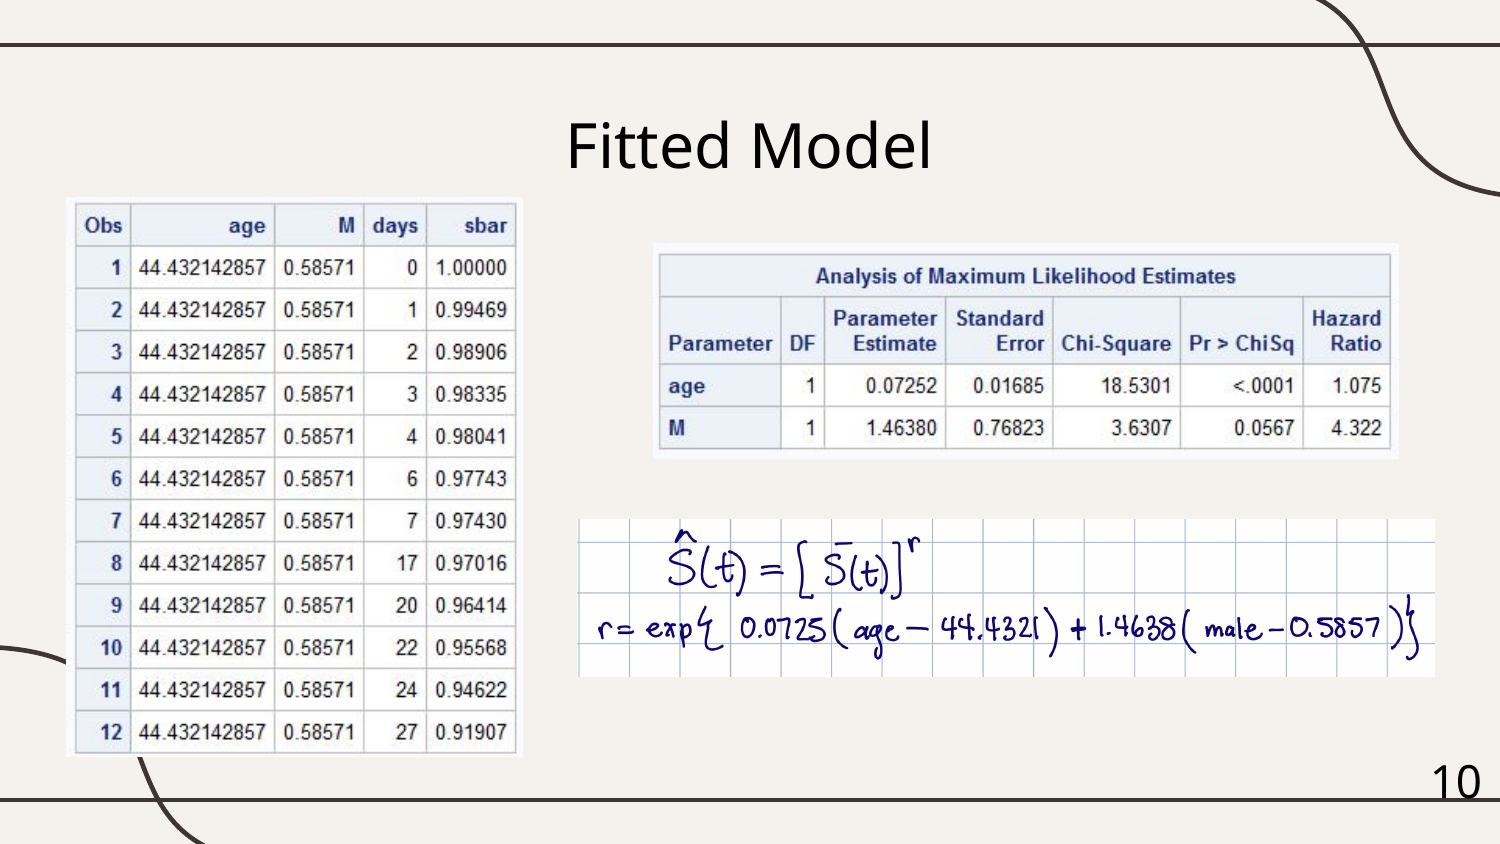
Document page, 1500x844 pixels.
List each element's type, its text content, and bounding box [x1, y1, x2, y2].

picture [652, 243, 1399, 459]
picture [66, 197, 523, 757]
slide_number 10 [1407, 737, 1498, 803]
text_box Fitted Model [358, 91, 1142, 197]
picture [577, 518, 1435, 677]
